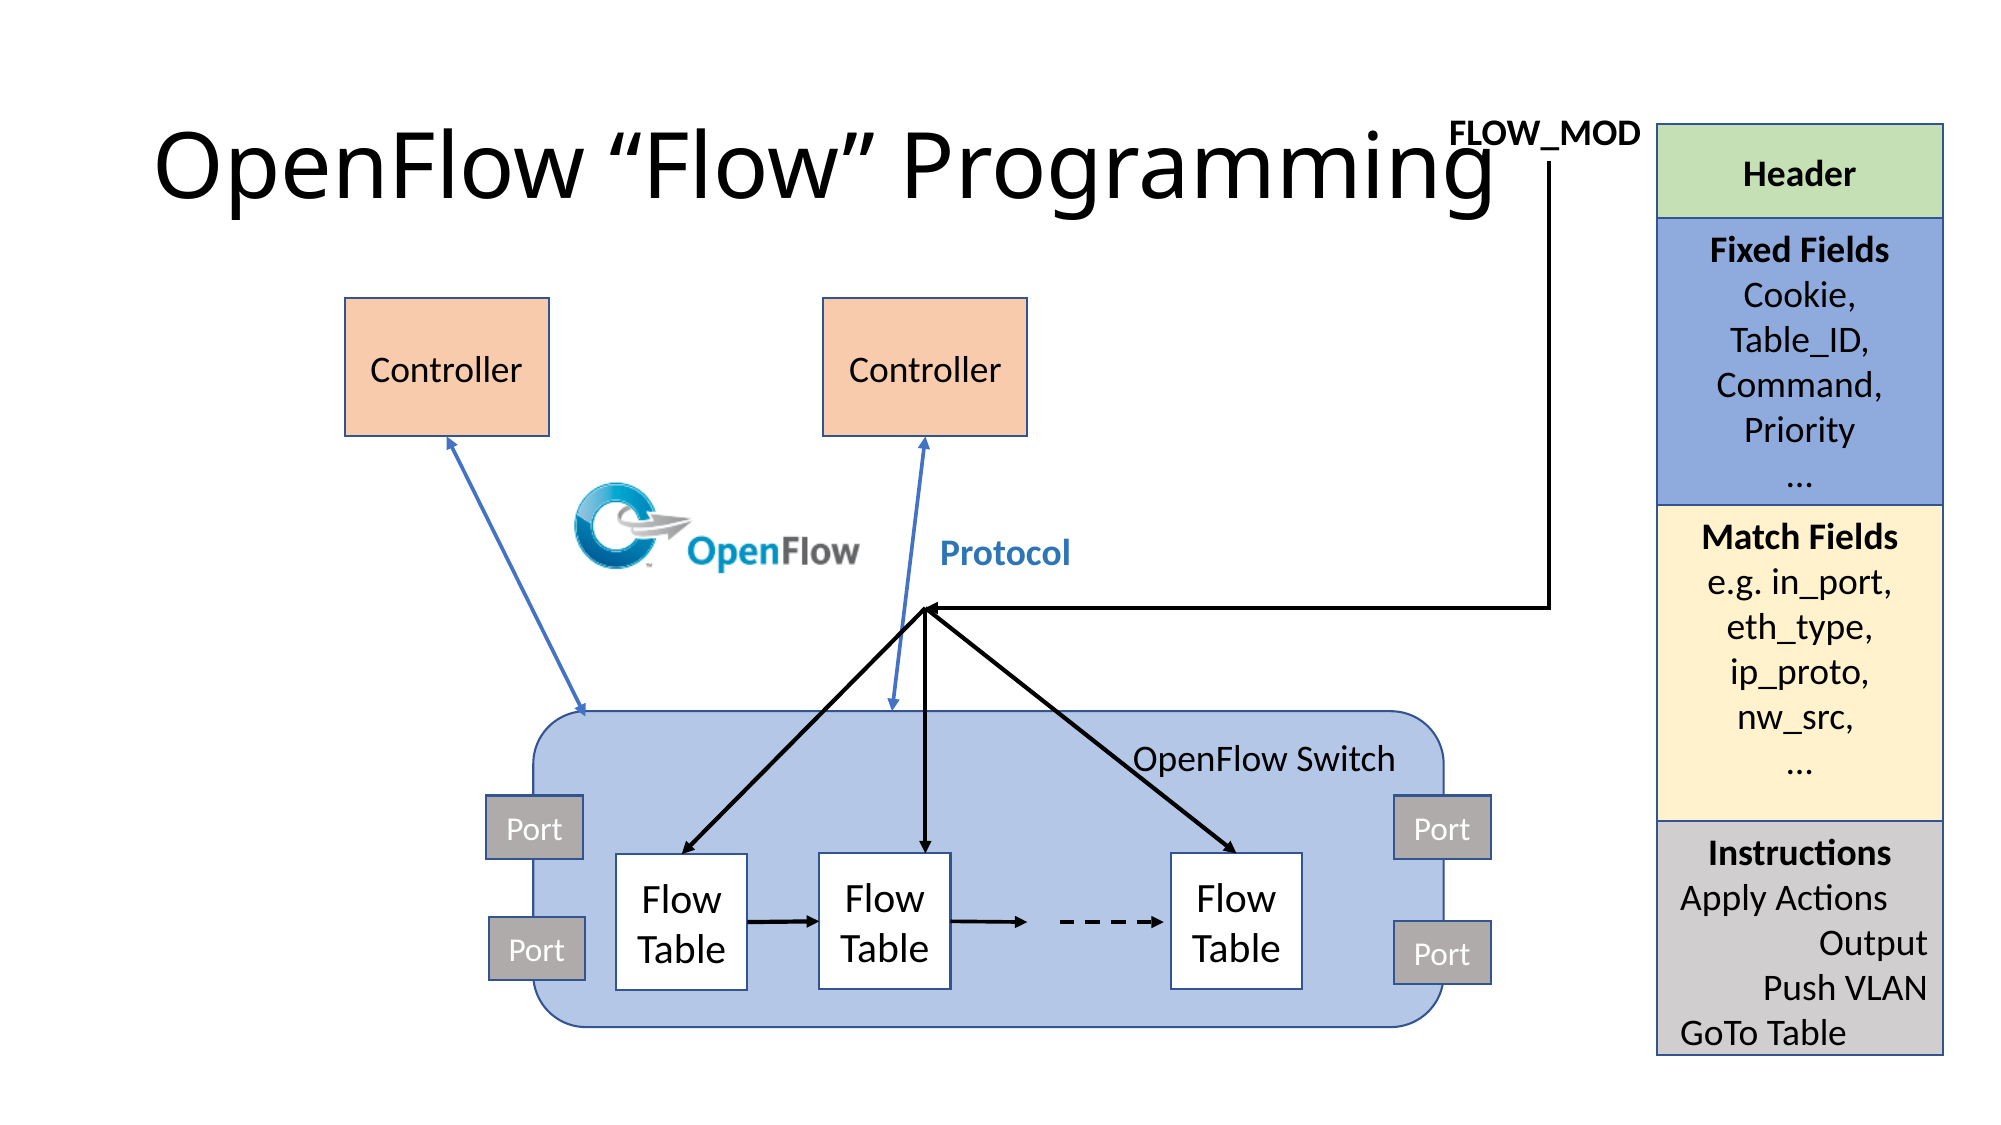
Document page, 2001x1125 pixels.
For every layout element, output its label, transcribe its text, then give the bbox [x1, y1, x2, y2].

text_box Controller [344, 297, 550, 437]
text_box Flow Table [1170, 852, 1303, 990]
text_box Header [1656, 123, 1944, 217]
text_box Controller [822, 297, 1013, 437]
text_box Fixed Fields Cookie, Table_ID, Command, Priority … [1656, 217, 1944, 504]
picture [545, 469, 888, 609]
text_box Port [1393, 920, 1492, 985]
text_box Protocol [926, 520, 1013, 581]
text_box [925, 607, 1237, 854]
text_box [1013, 72, 1461, 697]
text_box Flow Table [818, 854, 952, 990]
title OpenFlow “Flow” Programming [137, 59, 1863, 278]
text_box Match Fields e.g. in_port, eth_type, ip_proto, nw_src, … [1656, 504, 1944, 820]
text_box Port [488, 916, 586, 981]
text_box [681, 608, 926, 855]
text_box OpenFlow Switch [532, 710, 1445, 1029]
text_box Instructions Apply Actions Output Push VLAN GoTo Table [1656, 820, 1944, 1056]
text_box FLOW_MOD [1461, 100, 1664, 161]
text_box Flow Table [615, 853, 748, 991]
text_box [446, 436, 586, 717]
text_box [891, 436, 926, 608]
text_box Port [485, 794, 584, 860]
text_box Port [1393, 794, 1492, 860]
